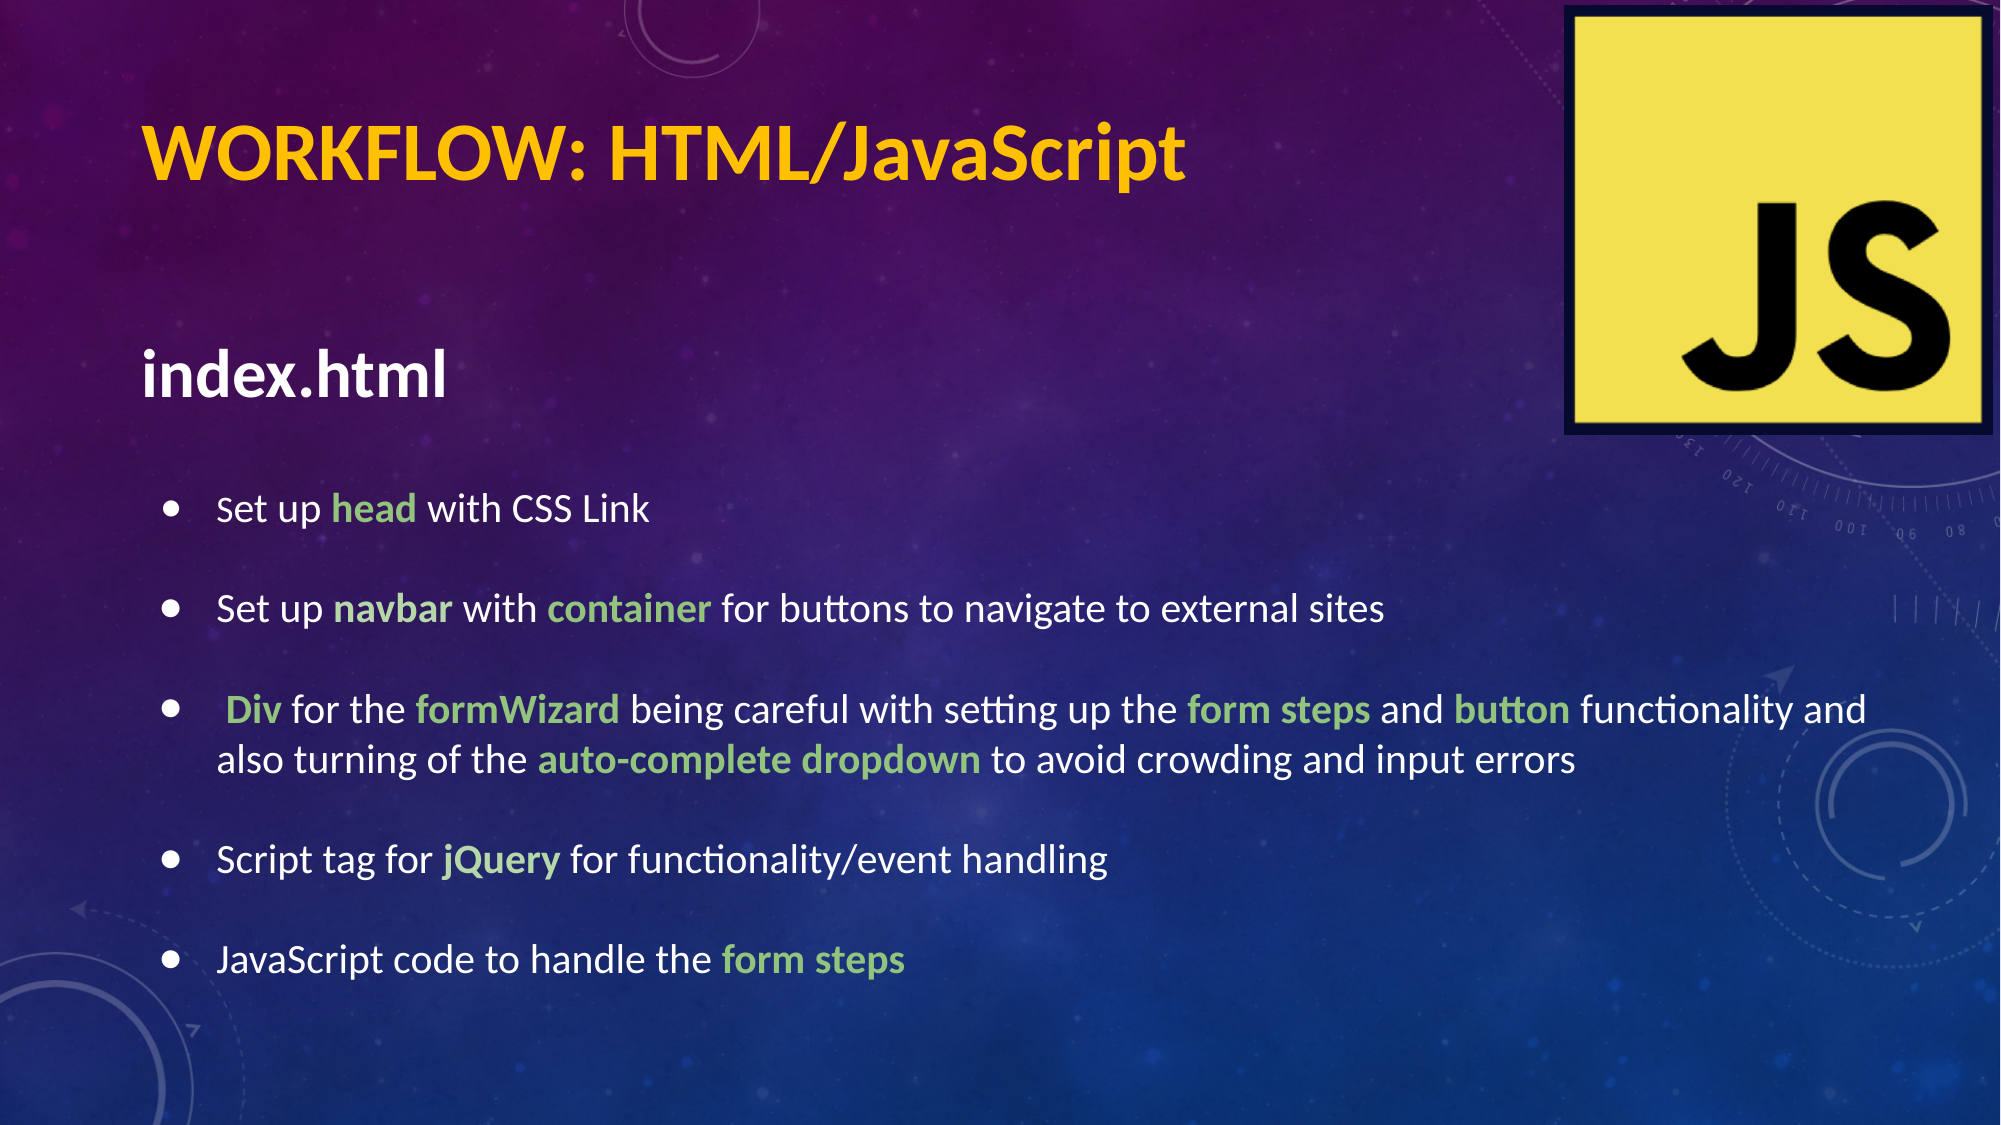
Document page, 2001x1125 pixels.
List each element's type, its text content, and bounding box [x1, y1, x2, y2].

list index.html Set up head with CSS Link Set up navbar with container for buttons to navigate to external sites Div for the formWizard being careful with setting up the form steps and button functionality and also turning of the auto-complete dropdown to avoid crowding and input errors Script tag for jQuery for functionality/event handling JavaScript code to handle the form steps [126, 251, 1953, 1088]
picture [0, 0, 2001, 1125]
title WORKFLOW: HTML/JavaScript [126, 27, 1559, 251]
